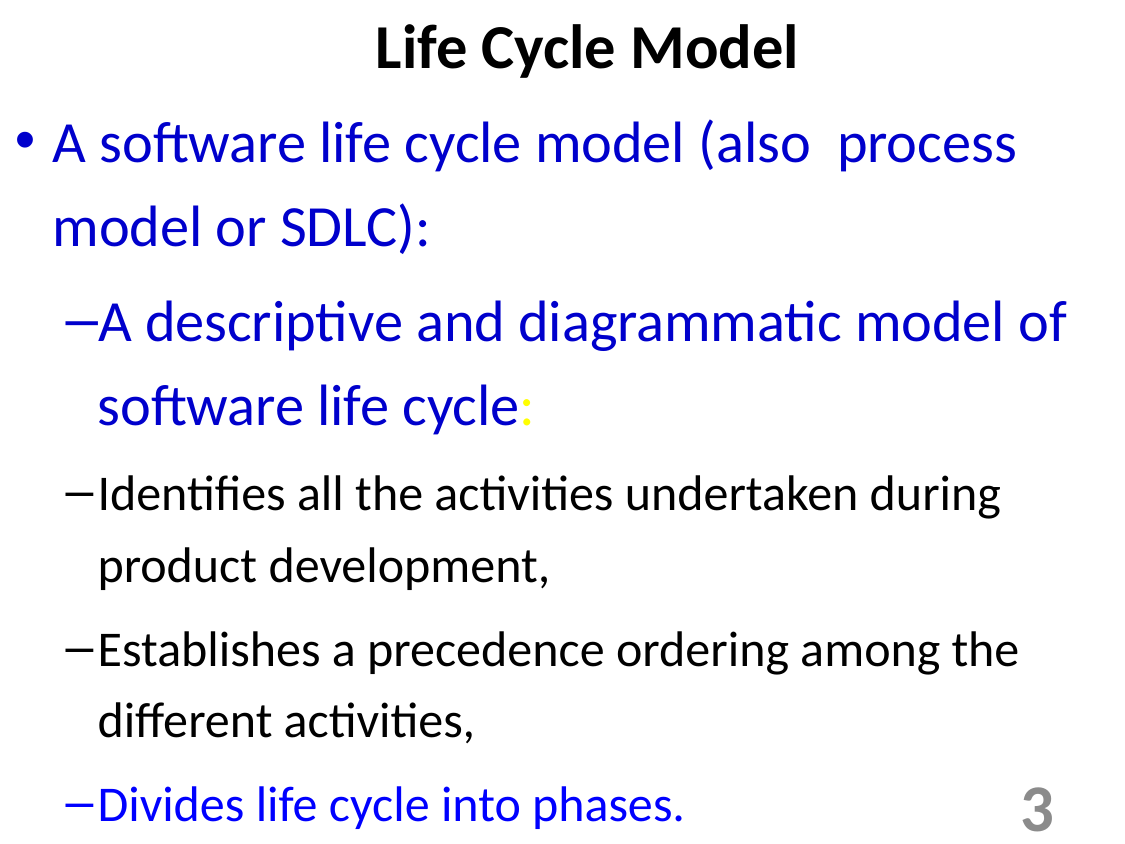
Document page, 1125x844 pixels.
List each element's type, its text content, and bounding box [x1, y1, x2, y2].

list A software life cycle model (also process model or SDLC): A descriptive and diagrammatic model of software life cycle: Identifies all the activities undertaken during product development, Establishes a precedence ordering among the different activities, Divides life cycle into phases. [12, 84, 1100, 695]
slide_number 3 [806, 782, 1069, 827]
title Life Cycle Model [107, 0, 1068, 84]
